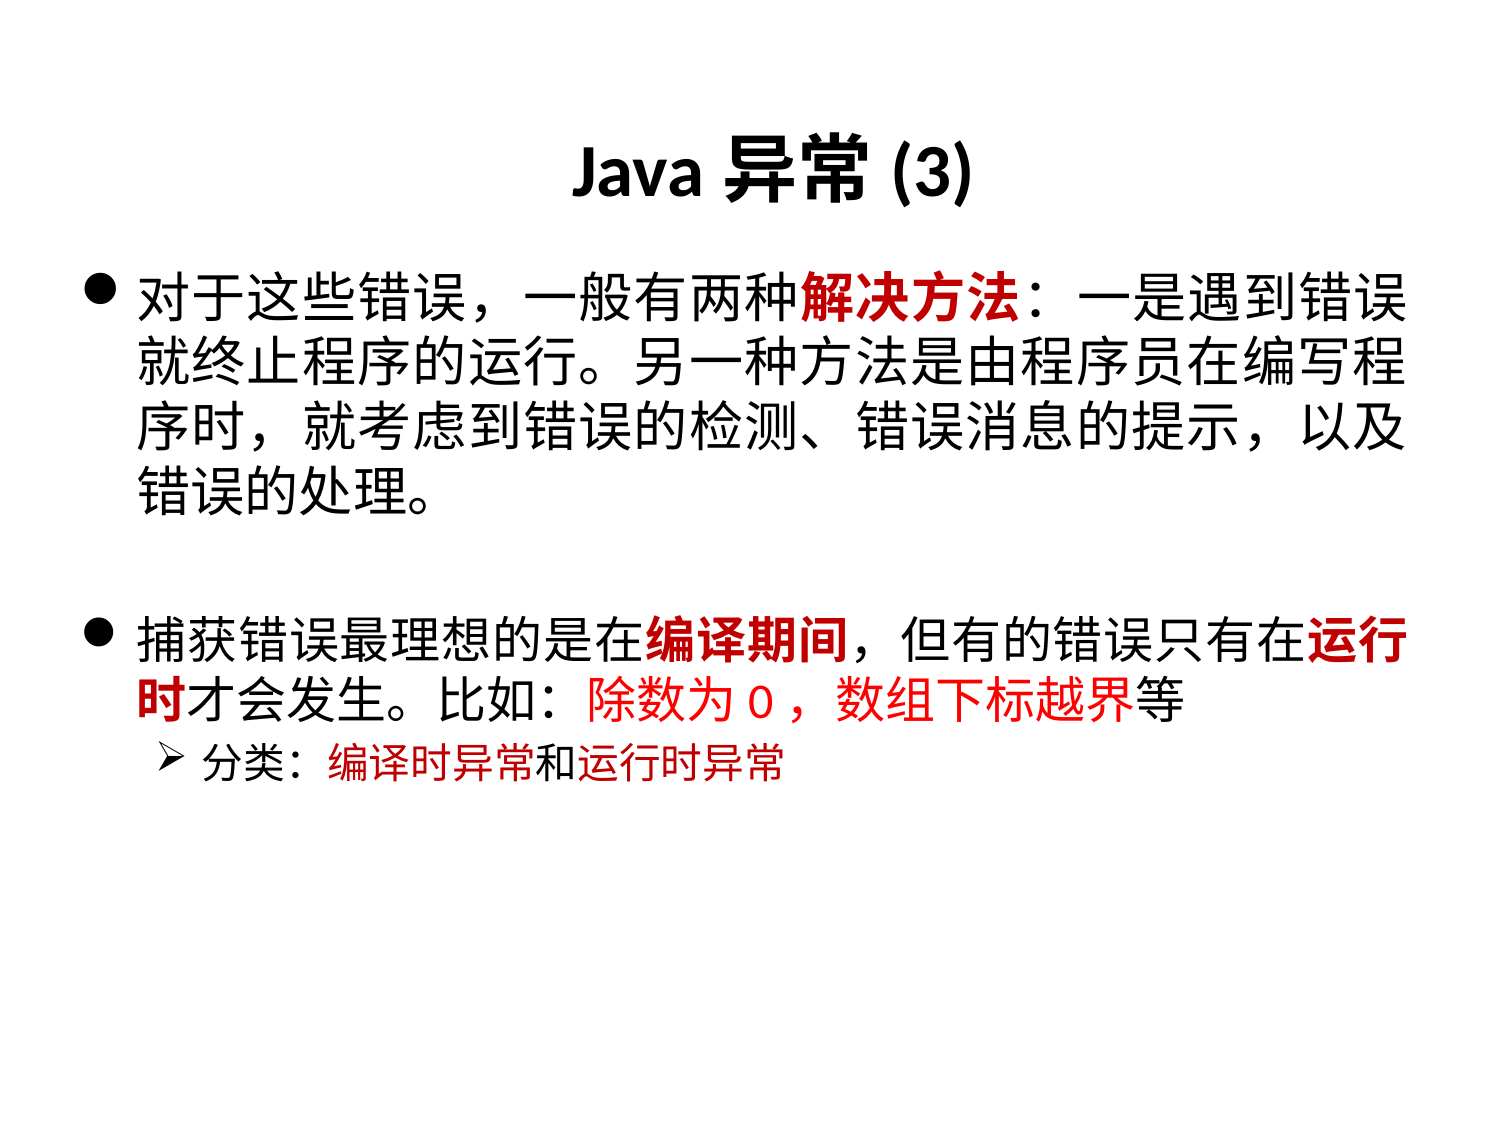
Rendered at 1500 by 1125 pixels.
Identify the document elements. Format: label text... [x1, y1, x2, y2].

title Java异常(3) [371, 101, 1175, 231]
list 对于这些错误，一般有两种解决方法：一是遇到错误就终止程序的运行。另一种方法是由程序员在编写程序时，就考虑到错误的检测、错误消息的提示，以及错误的处理。 捕获错误最理想的是在编译期间，但有的错误只有在运行时才会发生。比如：除数为0，数组下标越界等 分类：编译时异常和运行时异常 [64, 255, 1424, 1012]
